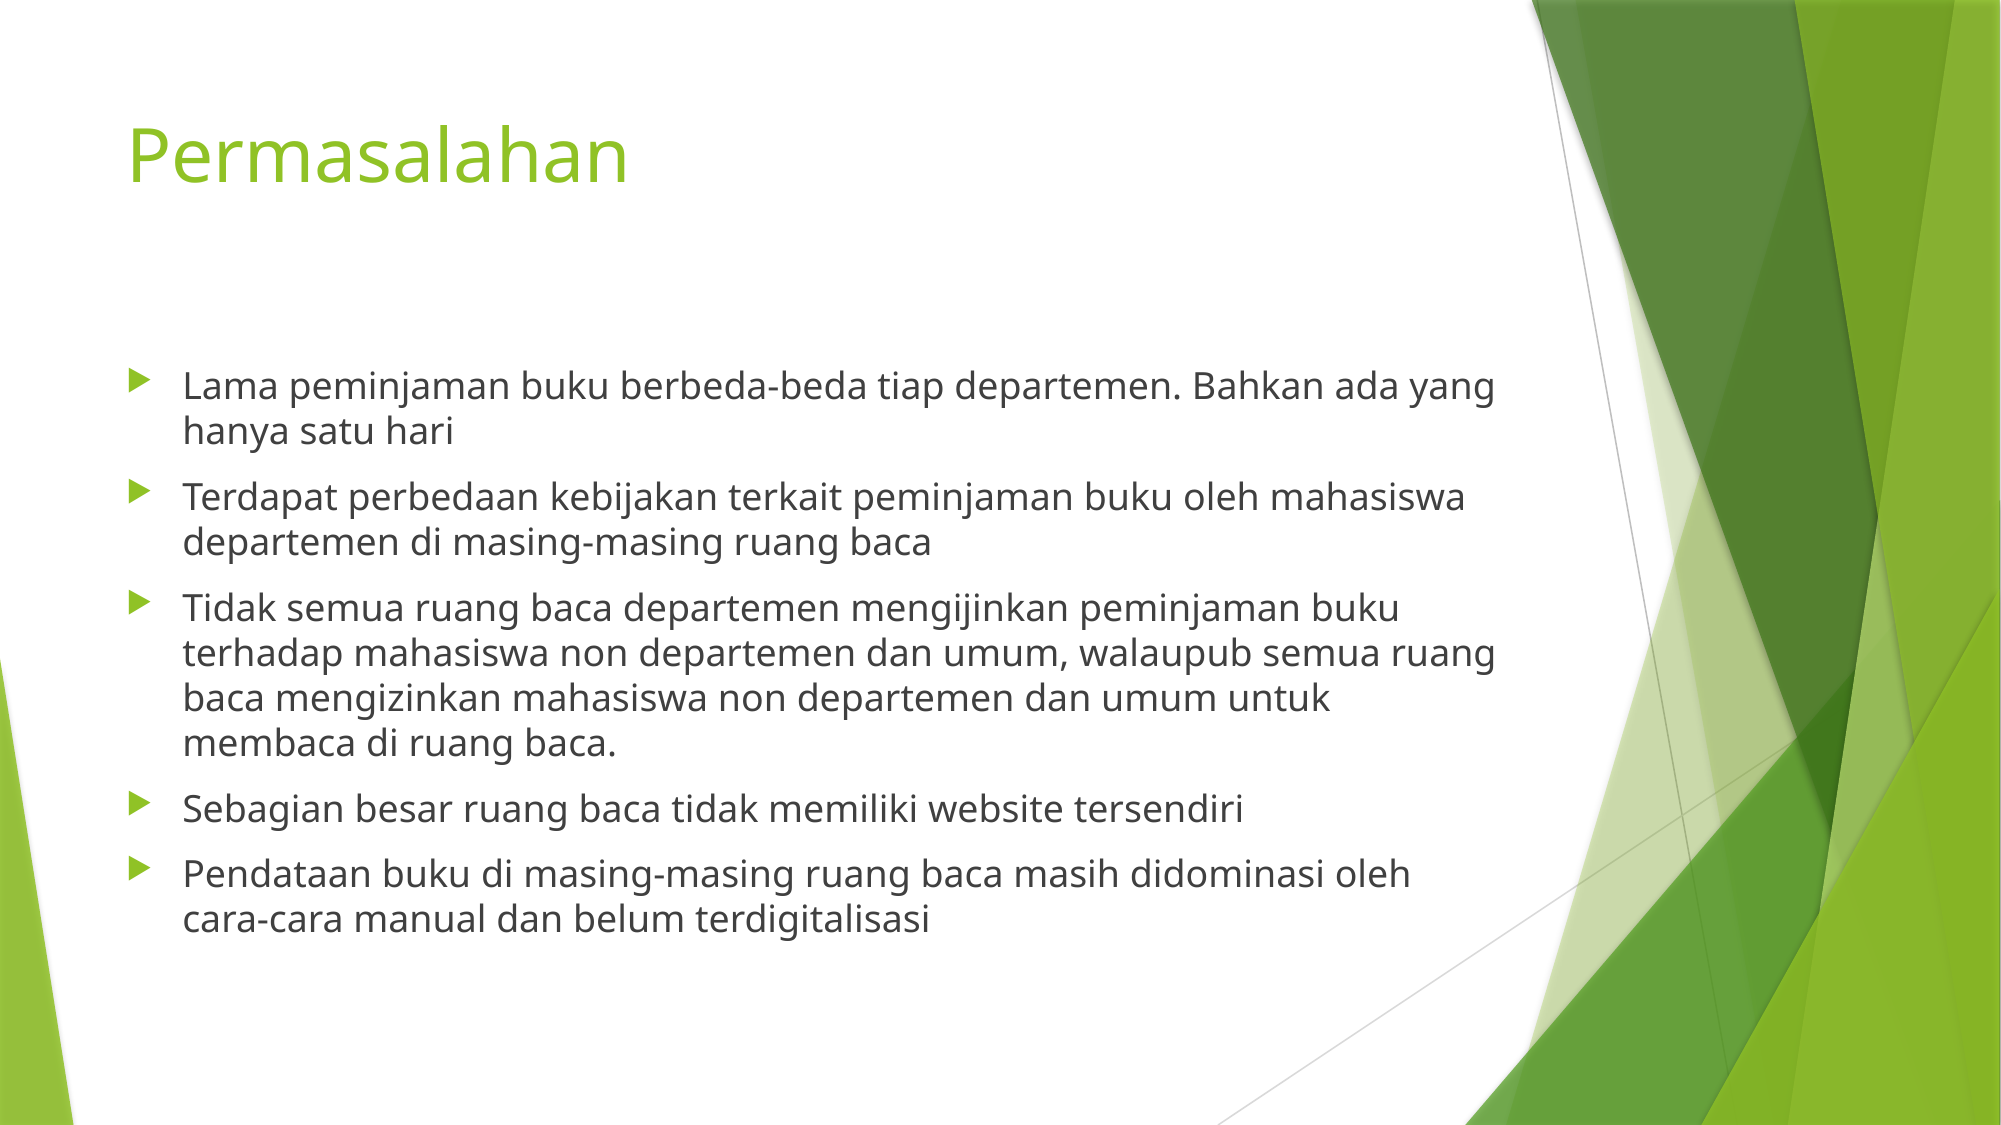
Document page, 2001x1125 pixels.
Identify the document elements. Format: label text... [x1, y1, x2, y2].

title Permasalahan [111, 99, 1522, 317]
list Lama peminjaman buku berbeda-beda tiap departemen. Bahkan ada yang hanya satu hari Terdapat perbedaan kebijakan terkait peminjaman buku oleh mahasiswa departemen di masing-masing ruang baca Tidak semua ruang baca departemen mengijinkan peminjaman buku terhadap mahasiswa non departemen dan umum, walaupub semua ruang baca mengizinkan mahasiswa non departemen dan umum untuk membaca di ruang baca. Sebagian besar ruang baca tidak memiliki website tersendiri Pendataan buku di masing-masing ruang baca masih didominasi oleh cara-cara manual dan belum terdigitalisasi [111, 354, 1522, 992]
